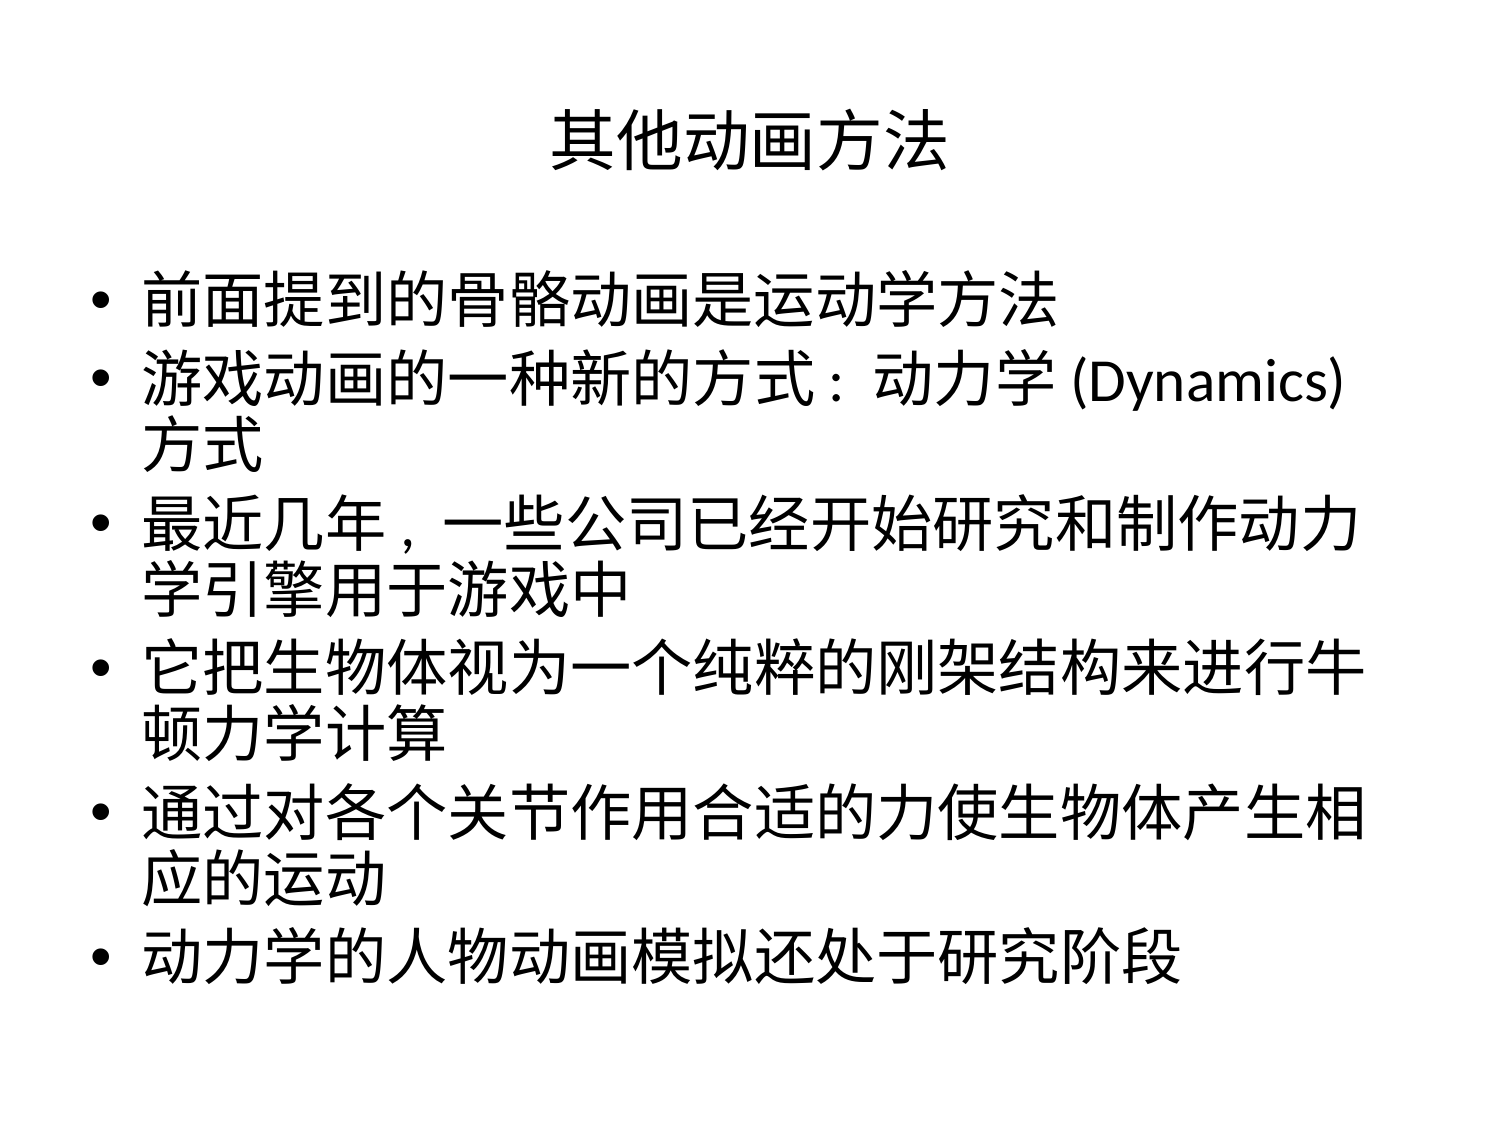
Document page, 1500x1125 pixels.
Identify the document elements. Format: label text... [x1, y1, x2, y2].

list 前面提到的骨骼动画是运动学方法 游戏动画的一种新的方式: 动力学(Dynamics) 方式 最近几年, 一些公司已经开始研究和制作动力学引擎用于游戏中 它把生物体视为一个纯粹的刚架结构来进行牛顿力学计算 通过对各个关节作用合适的力使生物体产生相应的运动 动力学的人物动画模拟还处于研究阶段 [75, 262, 1425, 1005]
title 其他动画方法 [75, 45, 1425, 233]
